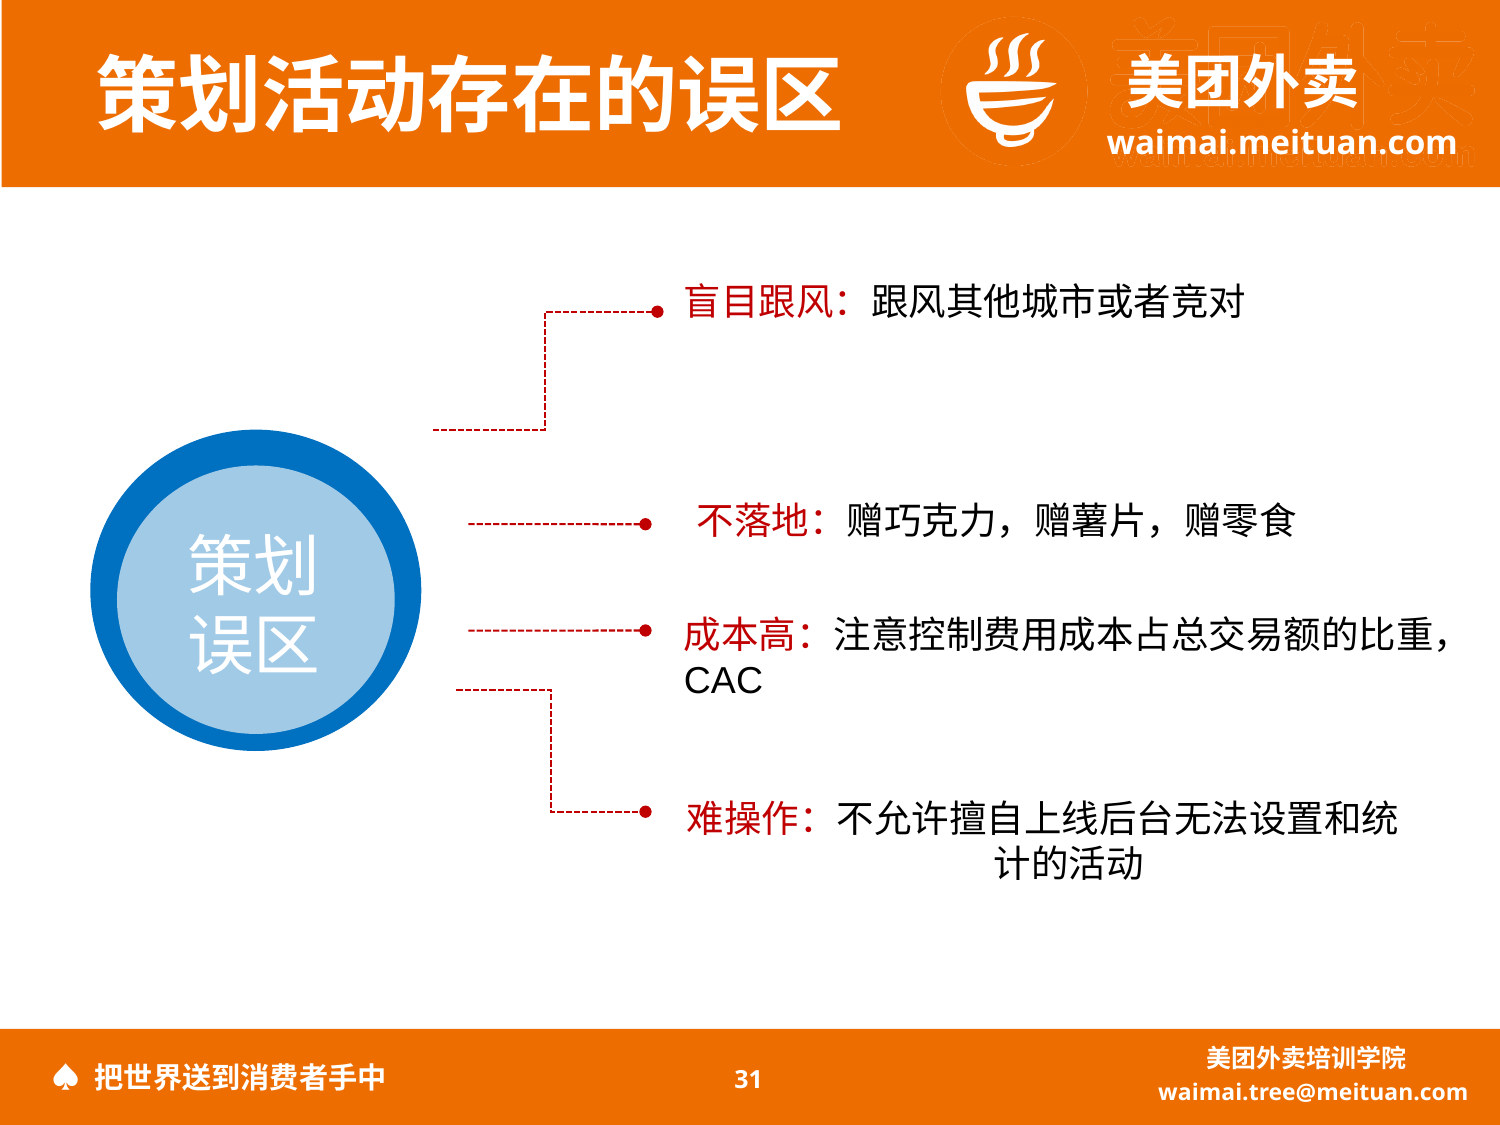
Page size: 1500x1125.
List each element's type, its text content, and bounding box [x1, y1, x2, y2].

picture [939, 15, 1476, 168]
text_box 难操作：不允许擅自上线后台无法设置和统 计的活动 [669, 787, 1418, 893]
text_box [633, 518, 652, 531]
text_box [432, 311, 658, 430]
text_box [633, 624, 652, 637]
text_box 不落地：赠巧克力，赠薯片，赠零食 [656, 489, 1465, 550]
text_box 成本高：注意控制费用成本占总交易额的比重，CAC [669, 604, 1464, 709]
text_box 盲目跟风：跟风其他城市或者竞对 [669, 270, 1455, 331]
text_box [456, 689, 646, 812]
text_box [90, 429, 422, 751]
text_box 策划活动存在的误区 [80, 34, 860, 150]
